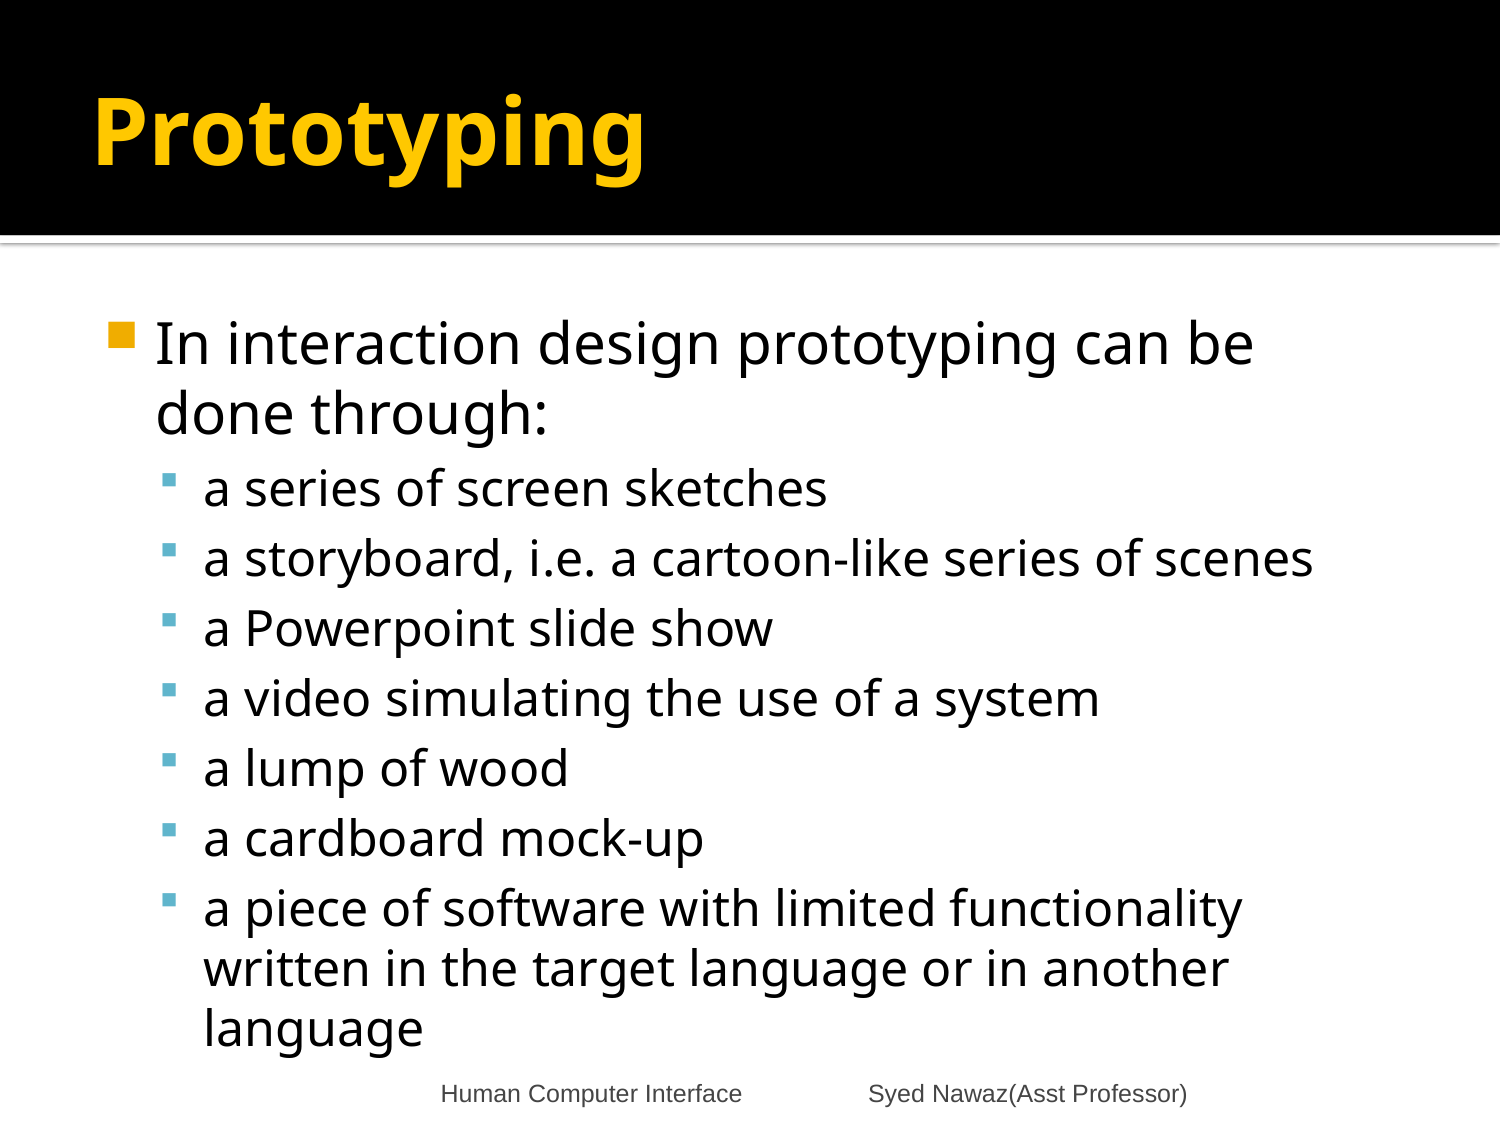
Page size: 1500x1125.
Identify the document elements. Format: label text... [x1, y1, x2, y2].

list In interaction design prototyping can be done through: a series of screen sketches a storyboard, i.e. a cartoon-like series of scenes a Powerpoint slide show a video simulating the use of a system a lump of wood a cardboard mock-up a piece of software with limited functionality written in the target language or in another language [74, 290, 1426, 1051]
footer Human Computer Interface Syed Nawaz(Asst Professor) [433, 1062, 1337, 1108]
title Prototyping [75, 25, 1425, 231]
